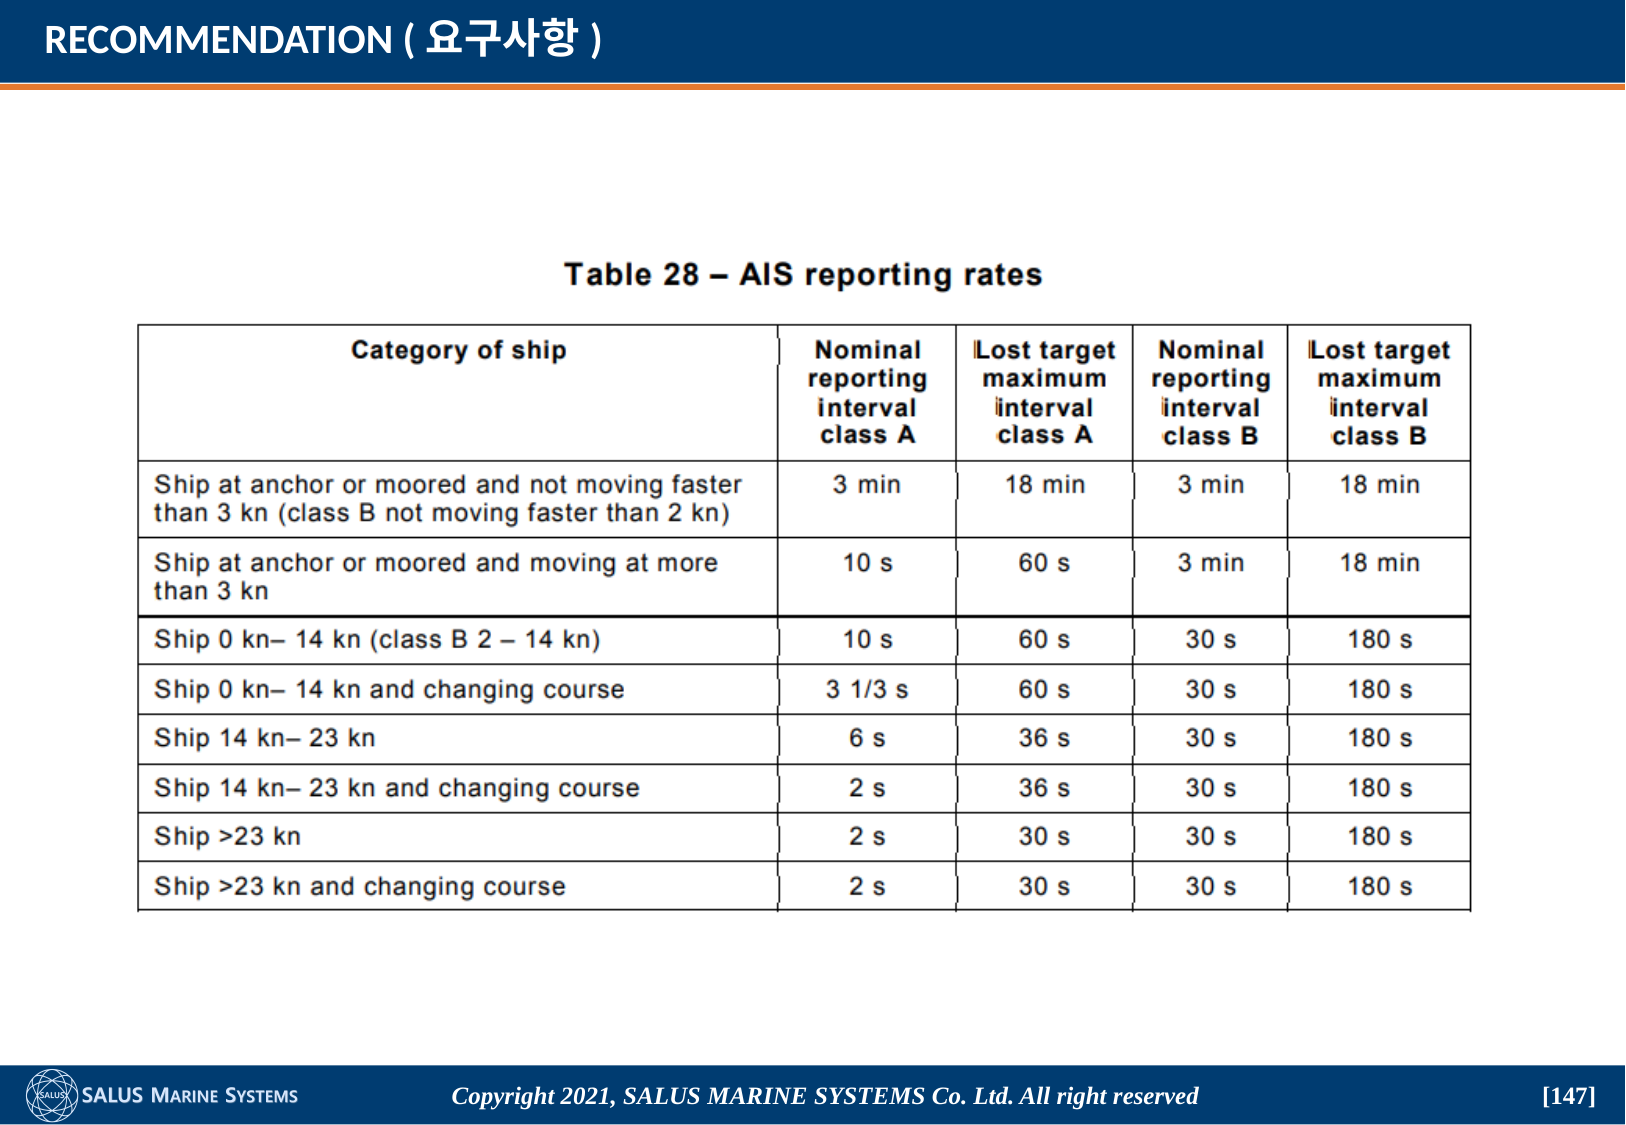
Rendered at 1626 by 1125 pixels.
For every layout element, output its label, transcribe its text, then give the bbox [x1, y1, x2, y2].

title RECOMMENDATION (요구사항) [0, 0, 1625, 82]
footer Copyright 2021, SALUS Marine Systems Co. Ltd. All right reserved [25, 1065, 1513, 1125]
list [136, 254, 1481, 917]
slide_number [147] [1513, 1065, 1625, 1125]
